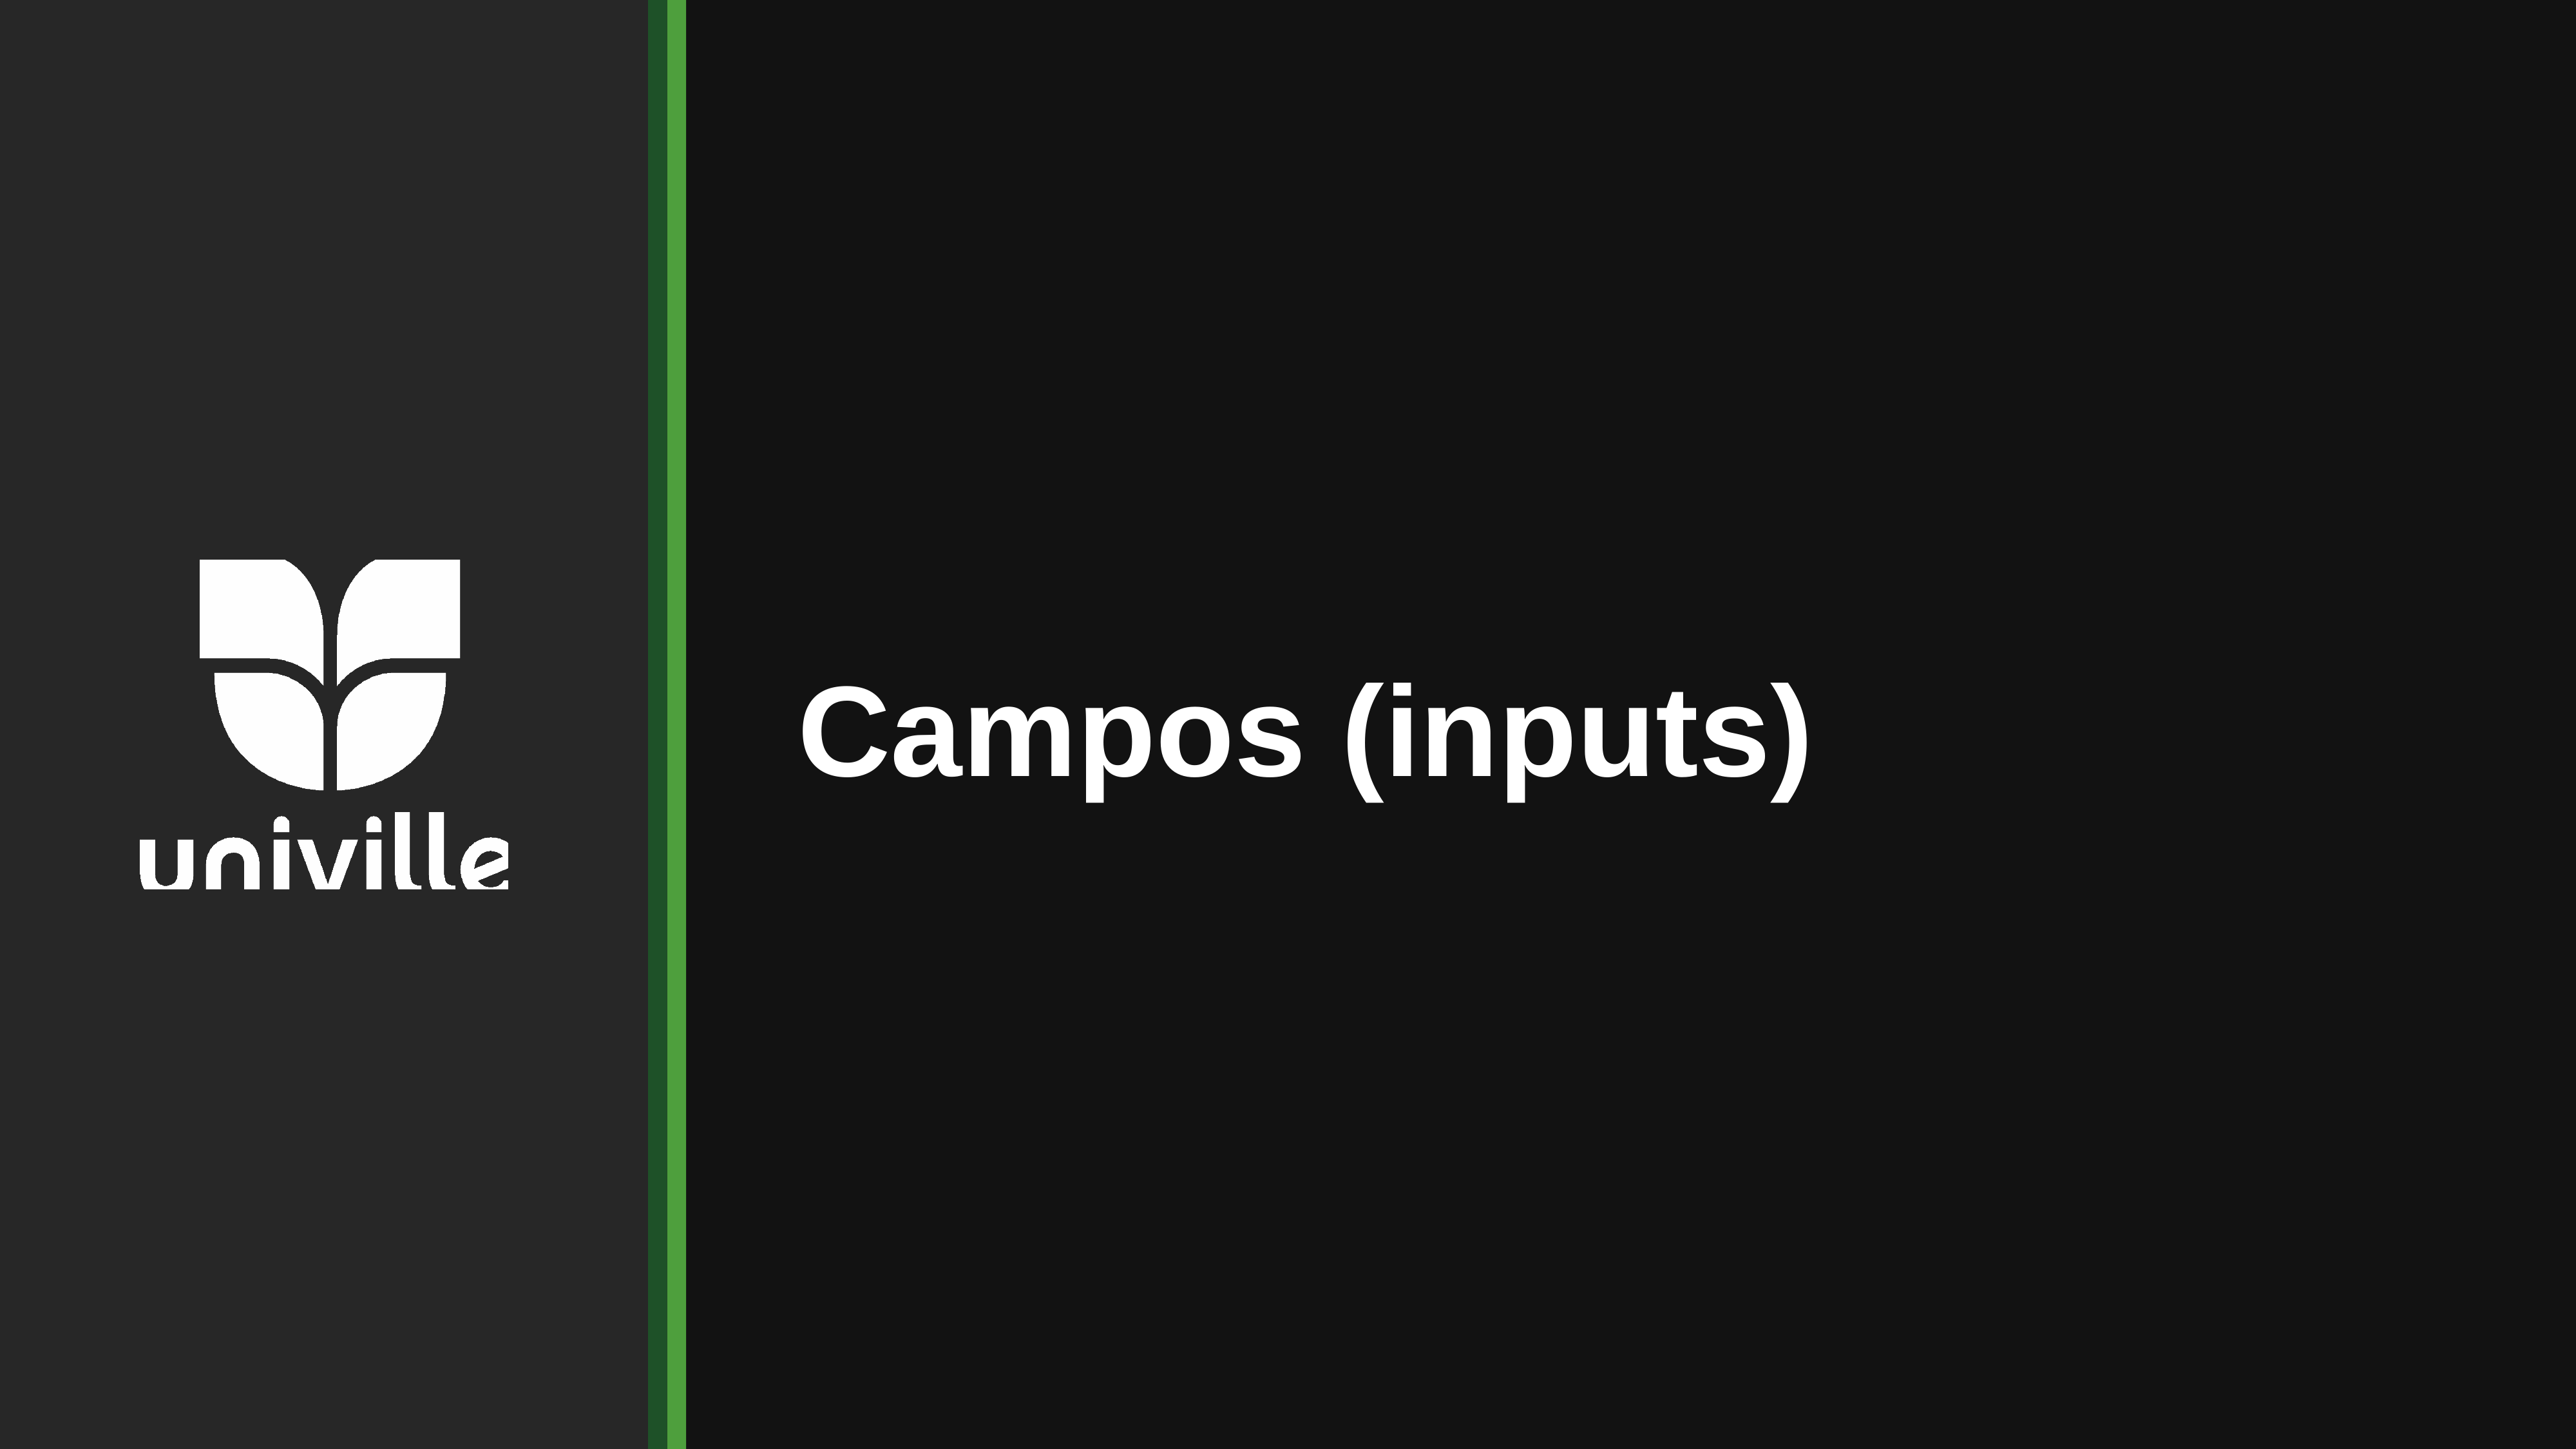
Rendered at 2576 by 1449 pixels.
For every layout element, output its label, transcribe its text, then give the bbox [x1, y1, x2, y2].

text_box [0, 0, 647, 1449]
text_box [647, 0, 687, 1449]
text_box Campos (inputs) [788, 622, 2503, 827]
